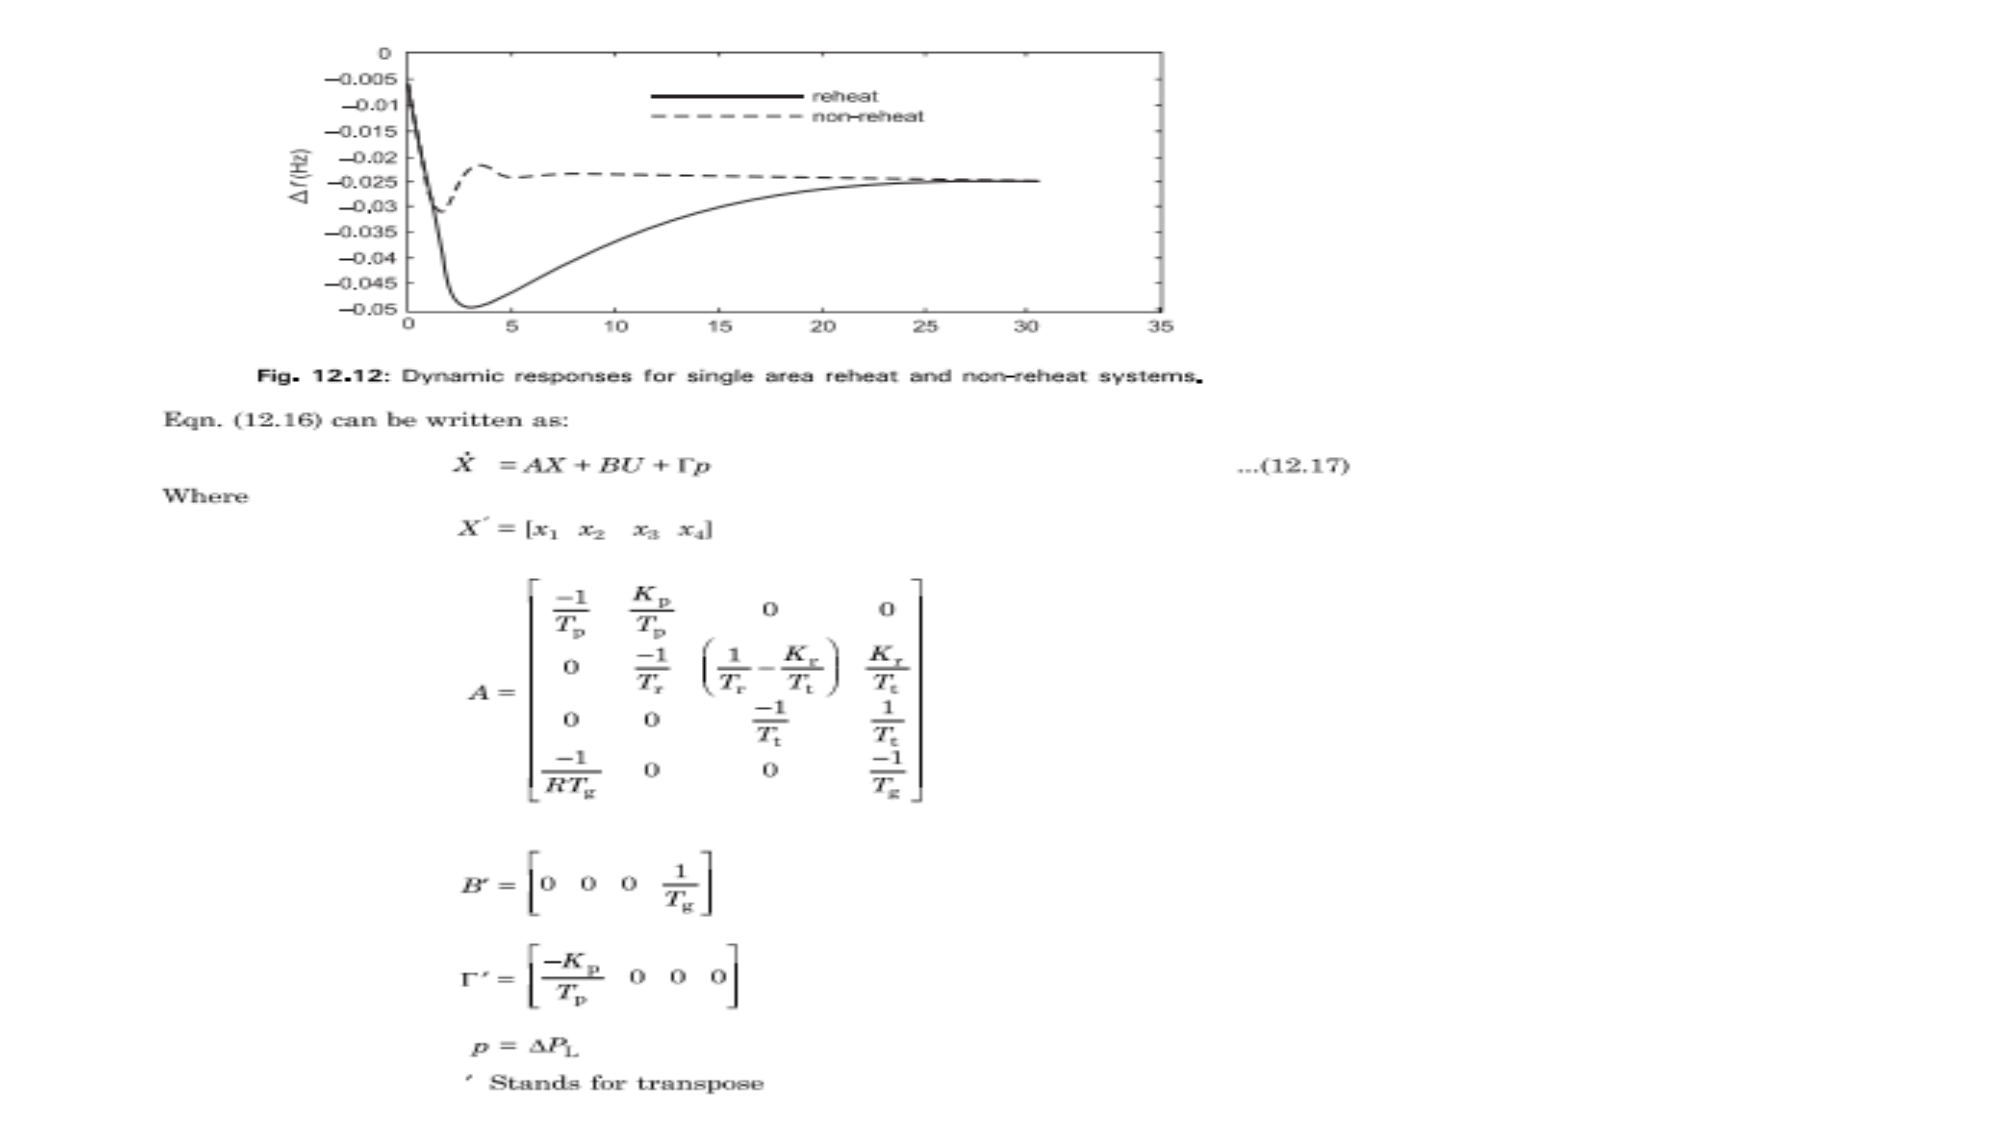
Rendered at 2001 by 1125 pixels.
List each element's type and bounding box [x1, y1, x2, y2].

list [115, 15, 1464, 1110]
